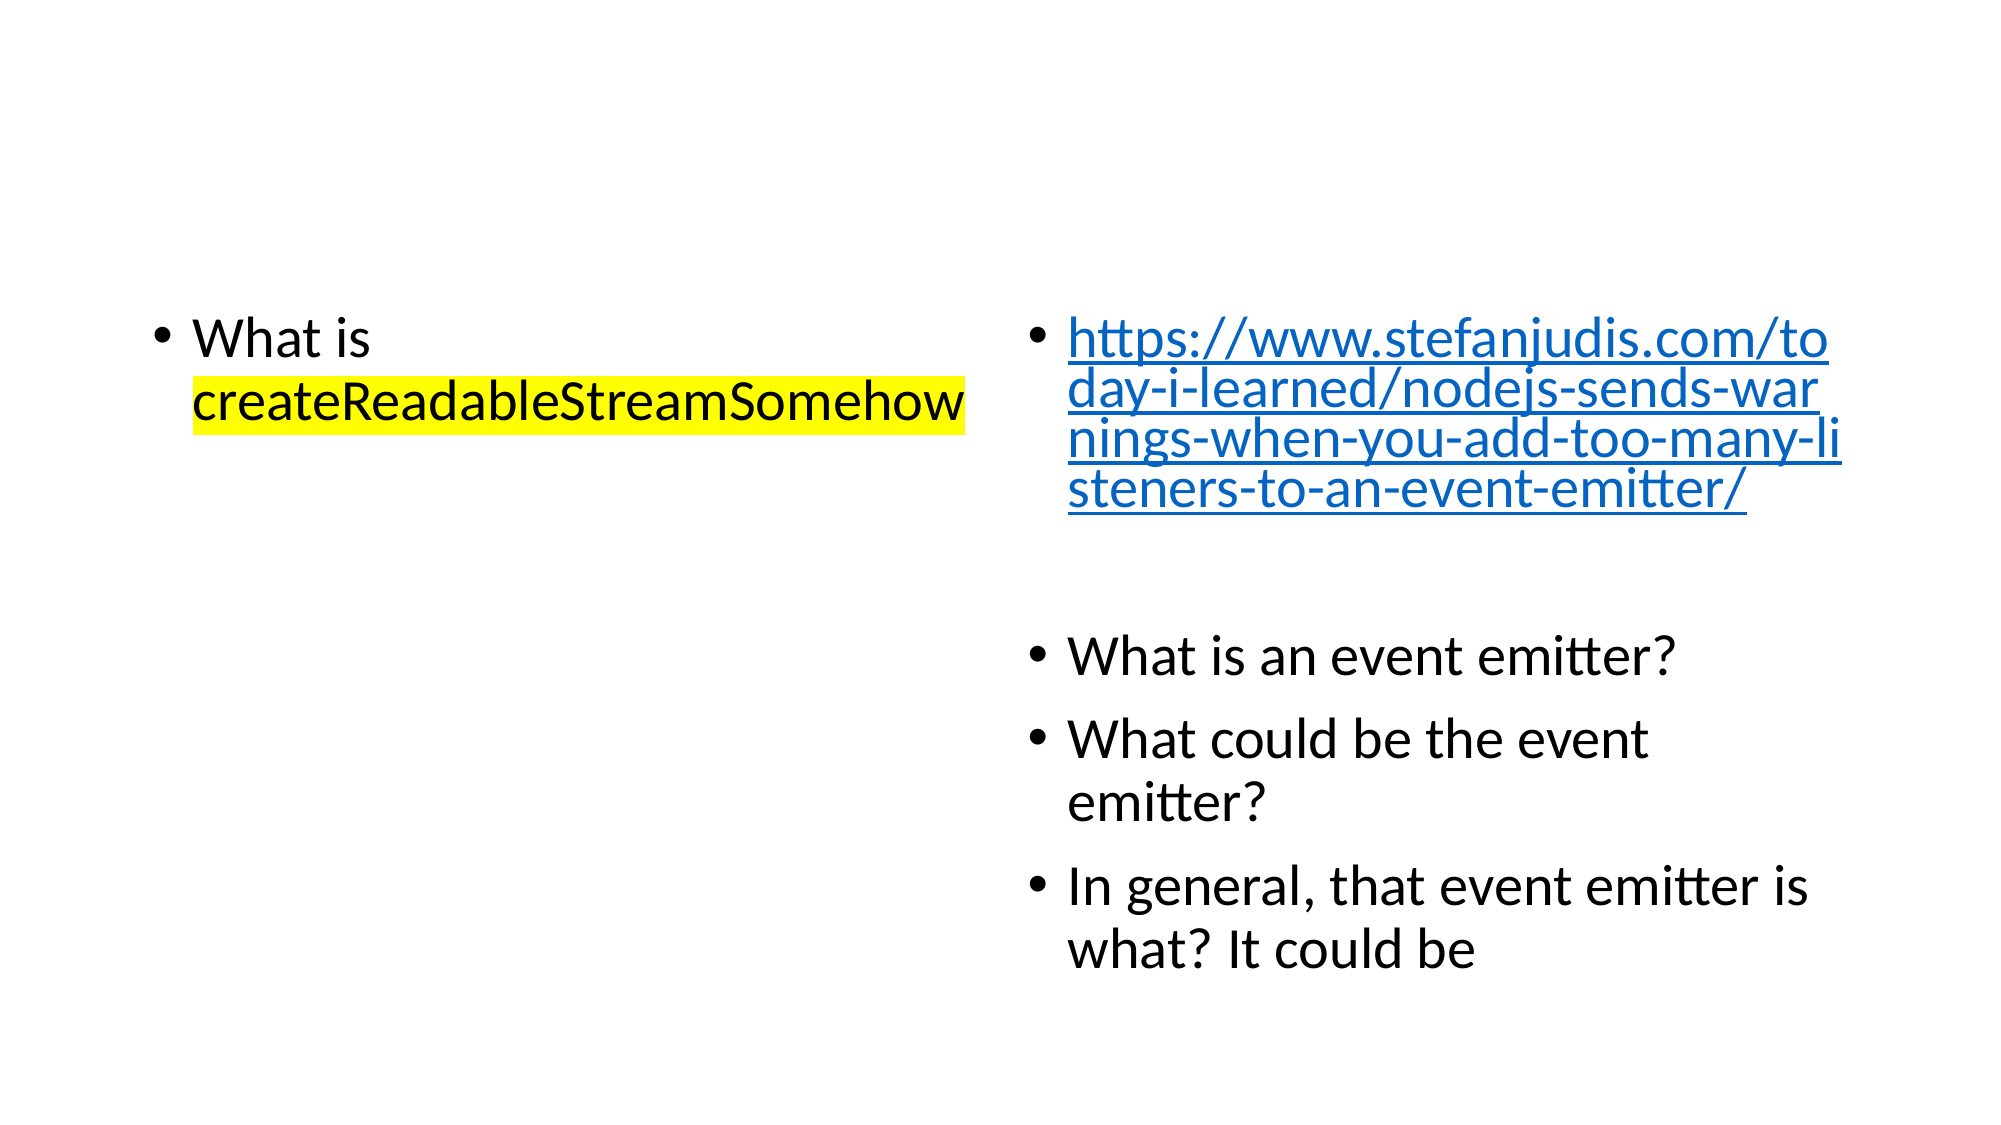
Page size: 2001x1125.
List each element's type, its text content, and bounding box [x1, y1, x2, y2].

list What is createReadableStreamSomehow [137, 299, 988, 1014]
list https://www.stefanjudis.com/today-i-learned/nodejs-sends-warnings-when-you-add-too-many-listeners-to-an-event-emitter/ What is an event emitter? What could be the event emitter? In general, that event emitter is what? It could be [1012, 299, 1863, 1014]
